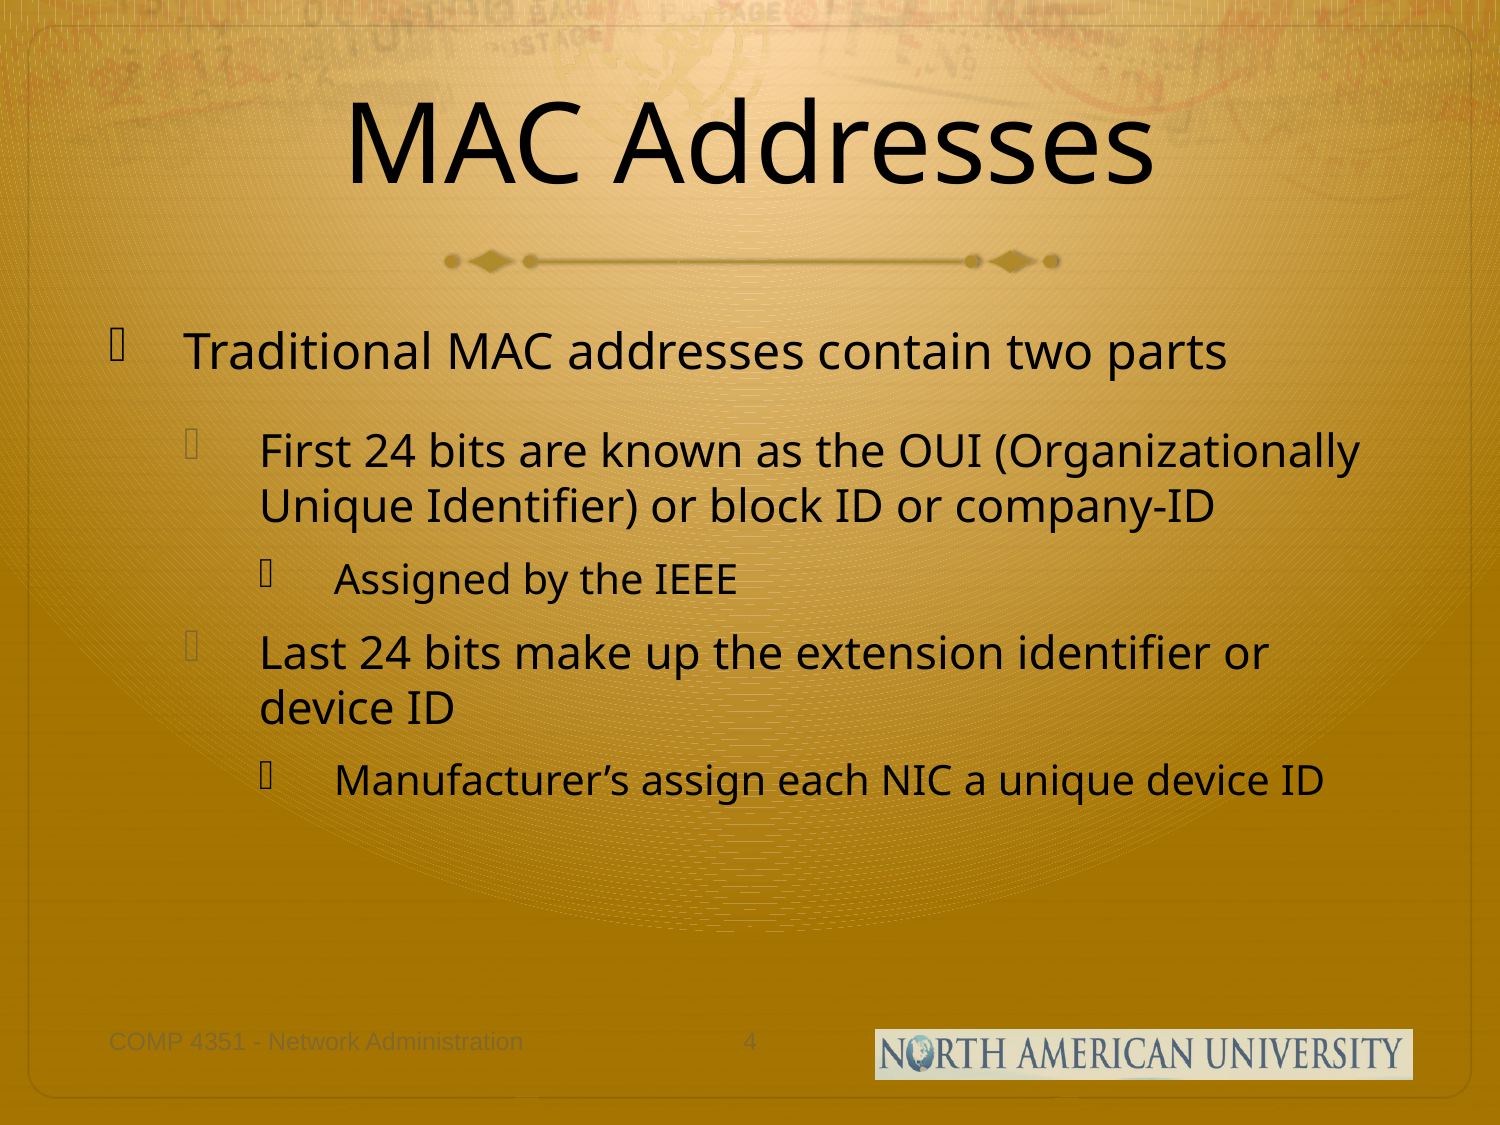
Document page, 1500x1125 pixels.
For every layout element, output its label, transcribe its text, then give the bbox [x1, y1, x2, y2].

title MAC Addresses [93, 45, 1407, 233]
footer COMP 4351 - Network Administration [93, 1010, 619, 1071]
list Traditional MAC addresses contain two parts First 24 bits are known as the OUI (Organizationally Unique Identifier) or block ID or company-ID Assigned by the IEEE Last 24 bits make up the extension identifier or device ID Manufacturer’s assign each NIC a unique device ID [93, 312, 1407, 988]
picture [0, 0, 1500, 1125]
slide_number 4 [663, 1010, 837, 1071]
